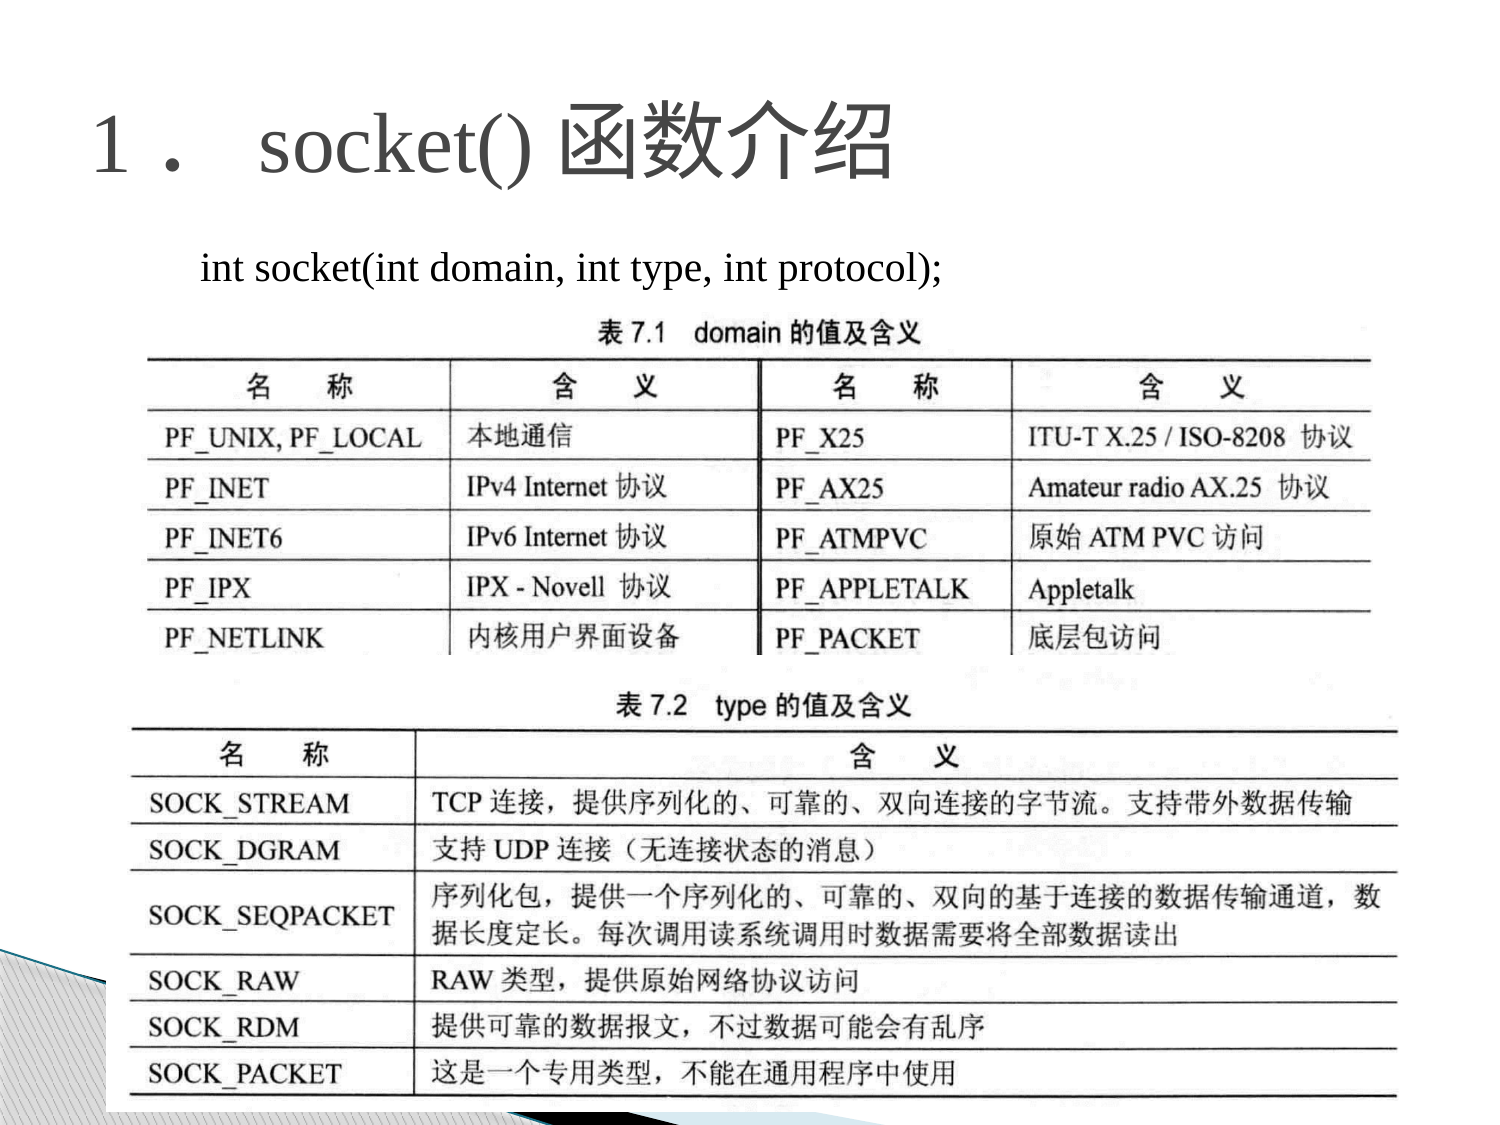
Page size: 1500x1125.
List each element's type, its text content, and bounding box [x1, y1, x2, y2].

picture [106, 282, 1454, 1113]
title 1．socket()函数介绍 [75, 45, 1425, 233]
text_box int socket(int domain, int type, int protocol); [185, 232, 959, 282]
